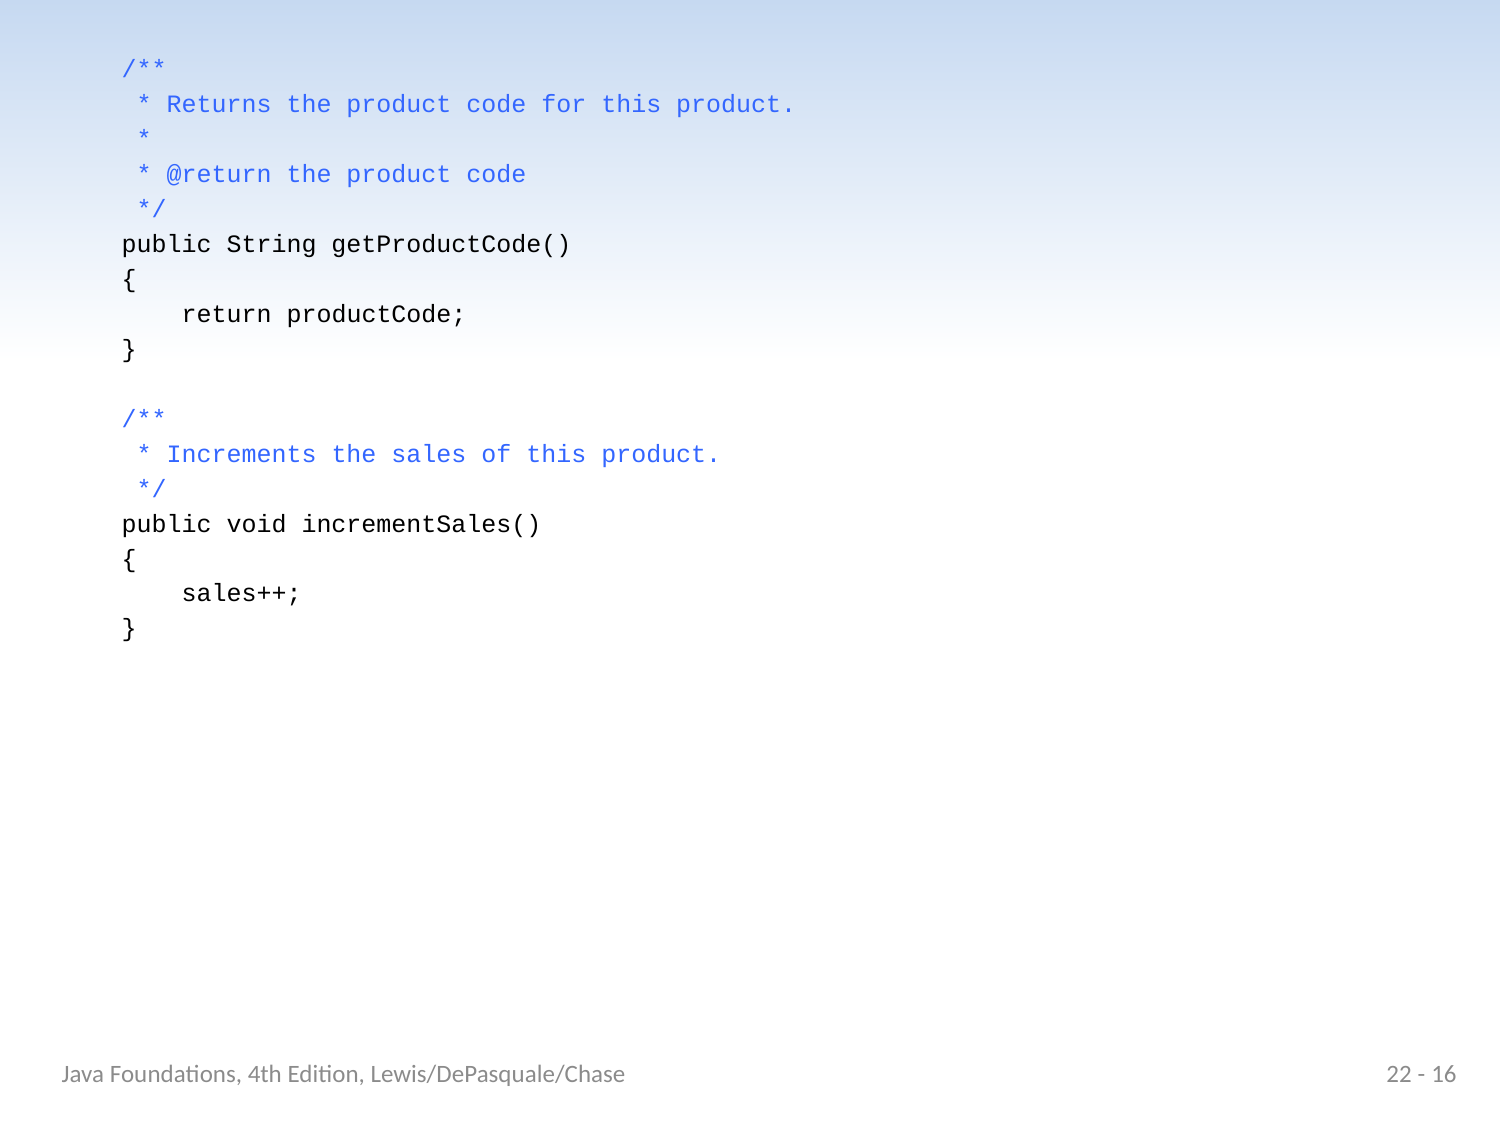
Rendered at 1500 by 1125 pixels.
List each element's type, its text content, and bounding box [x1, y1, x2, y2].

footer Java Foundations, 4th Edition, Lewis/DePasquale/Chase [46, 1042, 1121, 1103]
slide_number 22 - 16 [1121, 1042, 1472, 1103]
list /** * Returns the product code for this product. * * @return the product code */ public String getProductCode() { return productCode; } /** * Increments the sales of this product. */ public void incrementSales() { sales++; } [46, 45, 1473, 1043]
